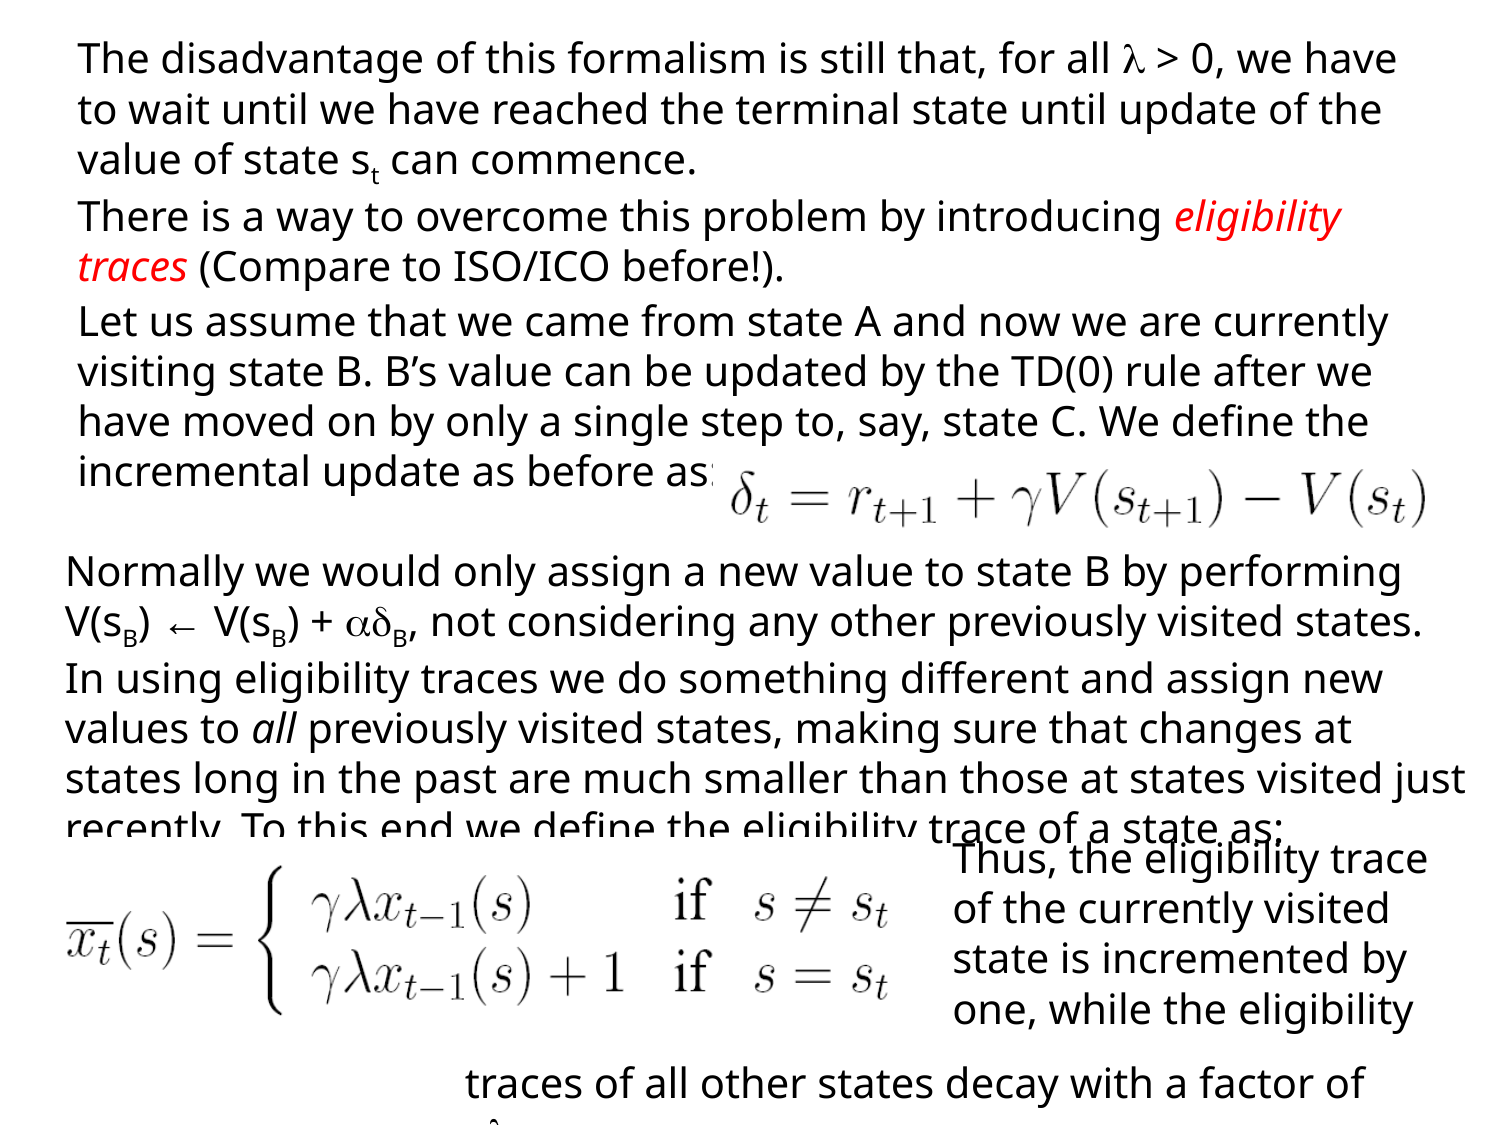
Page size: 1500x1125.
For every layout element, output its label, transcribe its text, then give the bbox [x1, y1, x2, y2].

text_box Thus, the eligibility trace of the currently visited state is incremented by one, while the eligibility [937, 824, 1463, 1040]
text_box Normally we would only assign a new value to state B by performing V(sB) ← V(sB) + adB, not considering any other previously visited states. In using eligibility traces we do something different and assign new values to all previously visited states, making sure that changes at states long in the past are much smaller than those at states visited just recently. To this end we define the eligibility trace of a state as: [49, 537, 1488, 860]
picture [712, 449, 1448, 547]
text_box The disadvantage of this formalism is still that, for all l > 0, we have to wait until we have reached the terminal state until update of the value of state st can commence. There is a way to overcome this problem by introducing eligibility traces (Compare to ISO/ICO before!). [62, 24, 1450, 287]
text_box Let us assume that we came from state A and now we are currently visiting state B. B’s value can be updated by the TD(0) rule after we have moved on by only a single step to, say, state C. We define the incremental update as before as: [62, 287, 1450, 503]
picture [49, 837, 913, 1032]
text_box traces of all other states decay with a factor of gl. [449, 1049, 1413, 1125]
